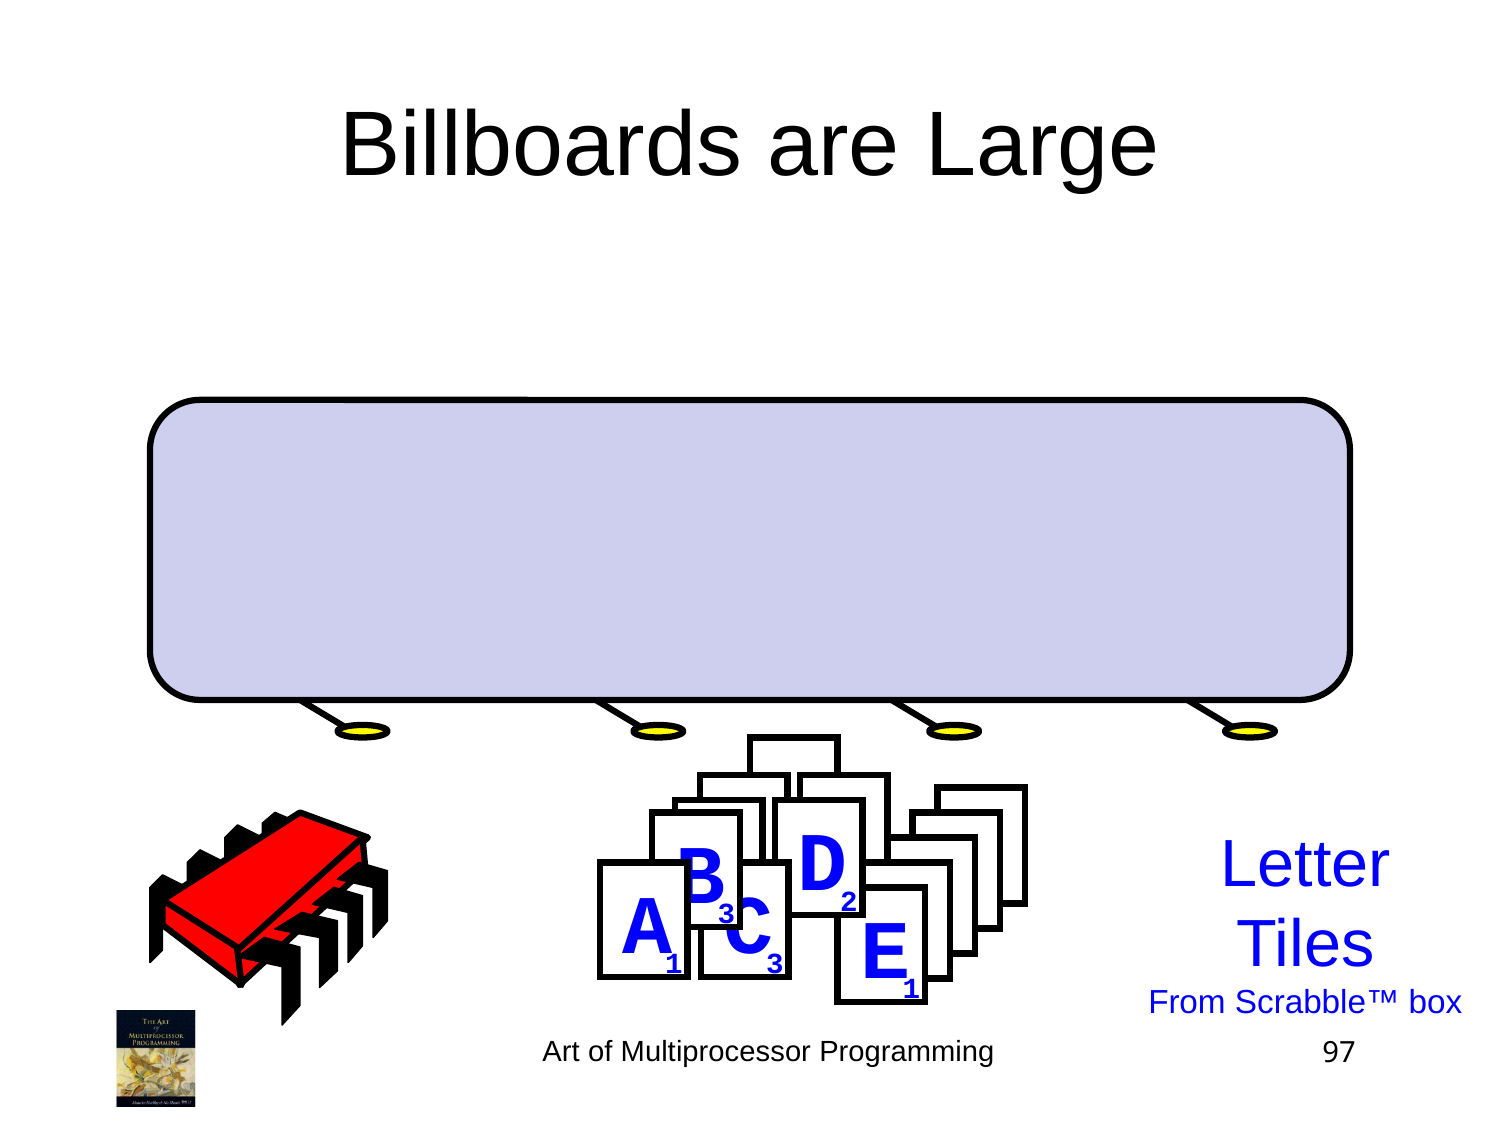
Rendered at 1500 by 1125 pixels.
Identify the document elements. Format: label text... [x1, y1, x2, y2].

text_box [674, 800, 763, 859]
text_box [595, 699, 684, 738]
text_box Letter Tiles From Scrabble™ box [1133, 812, 1478, 1027]
text_box [799, 774, 888, 862]
text_box [887, 837, 975, 954]
footer Art of Multiprocessor Programming [512, 1024, 1026, 1103]
text_box [749, 737, 838, 797]
picture [107, 1010, 204, 1107]
text_box [912, 812, 1000, 929]
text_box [651, 812, 751, 938]
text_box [774, 799, 873, 926]
text_box [877, 862, 950, 979]
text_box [1187, 699, 1276, 738]
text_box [299, 699, 388, 738]
title Billboards are Large [75, 45, 1425, 233]
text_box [149, 812, 388, 1026]
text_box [702, 862, 799, 988]
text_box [599, 862, 698, 988]
text_box [149, 399, 1350, 700]
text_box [891, 699, 980, 738]
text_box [837, 887, 936, 1013]
text_box [699, 774, 788, 859]
text_box 97 [1058, 1025, 1371, 1101]
text_box [937, 787, 1025, 904]
